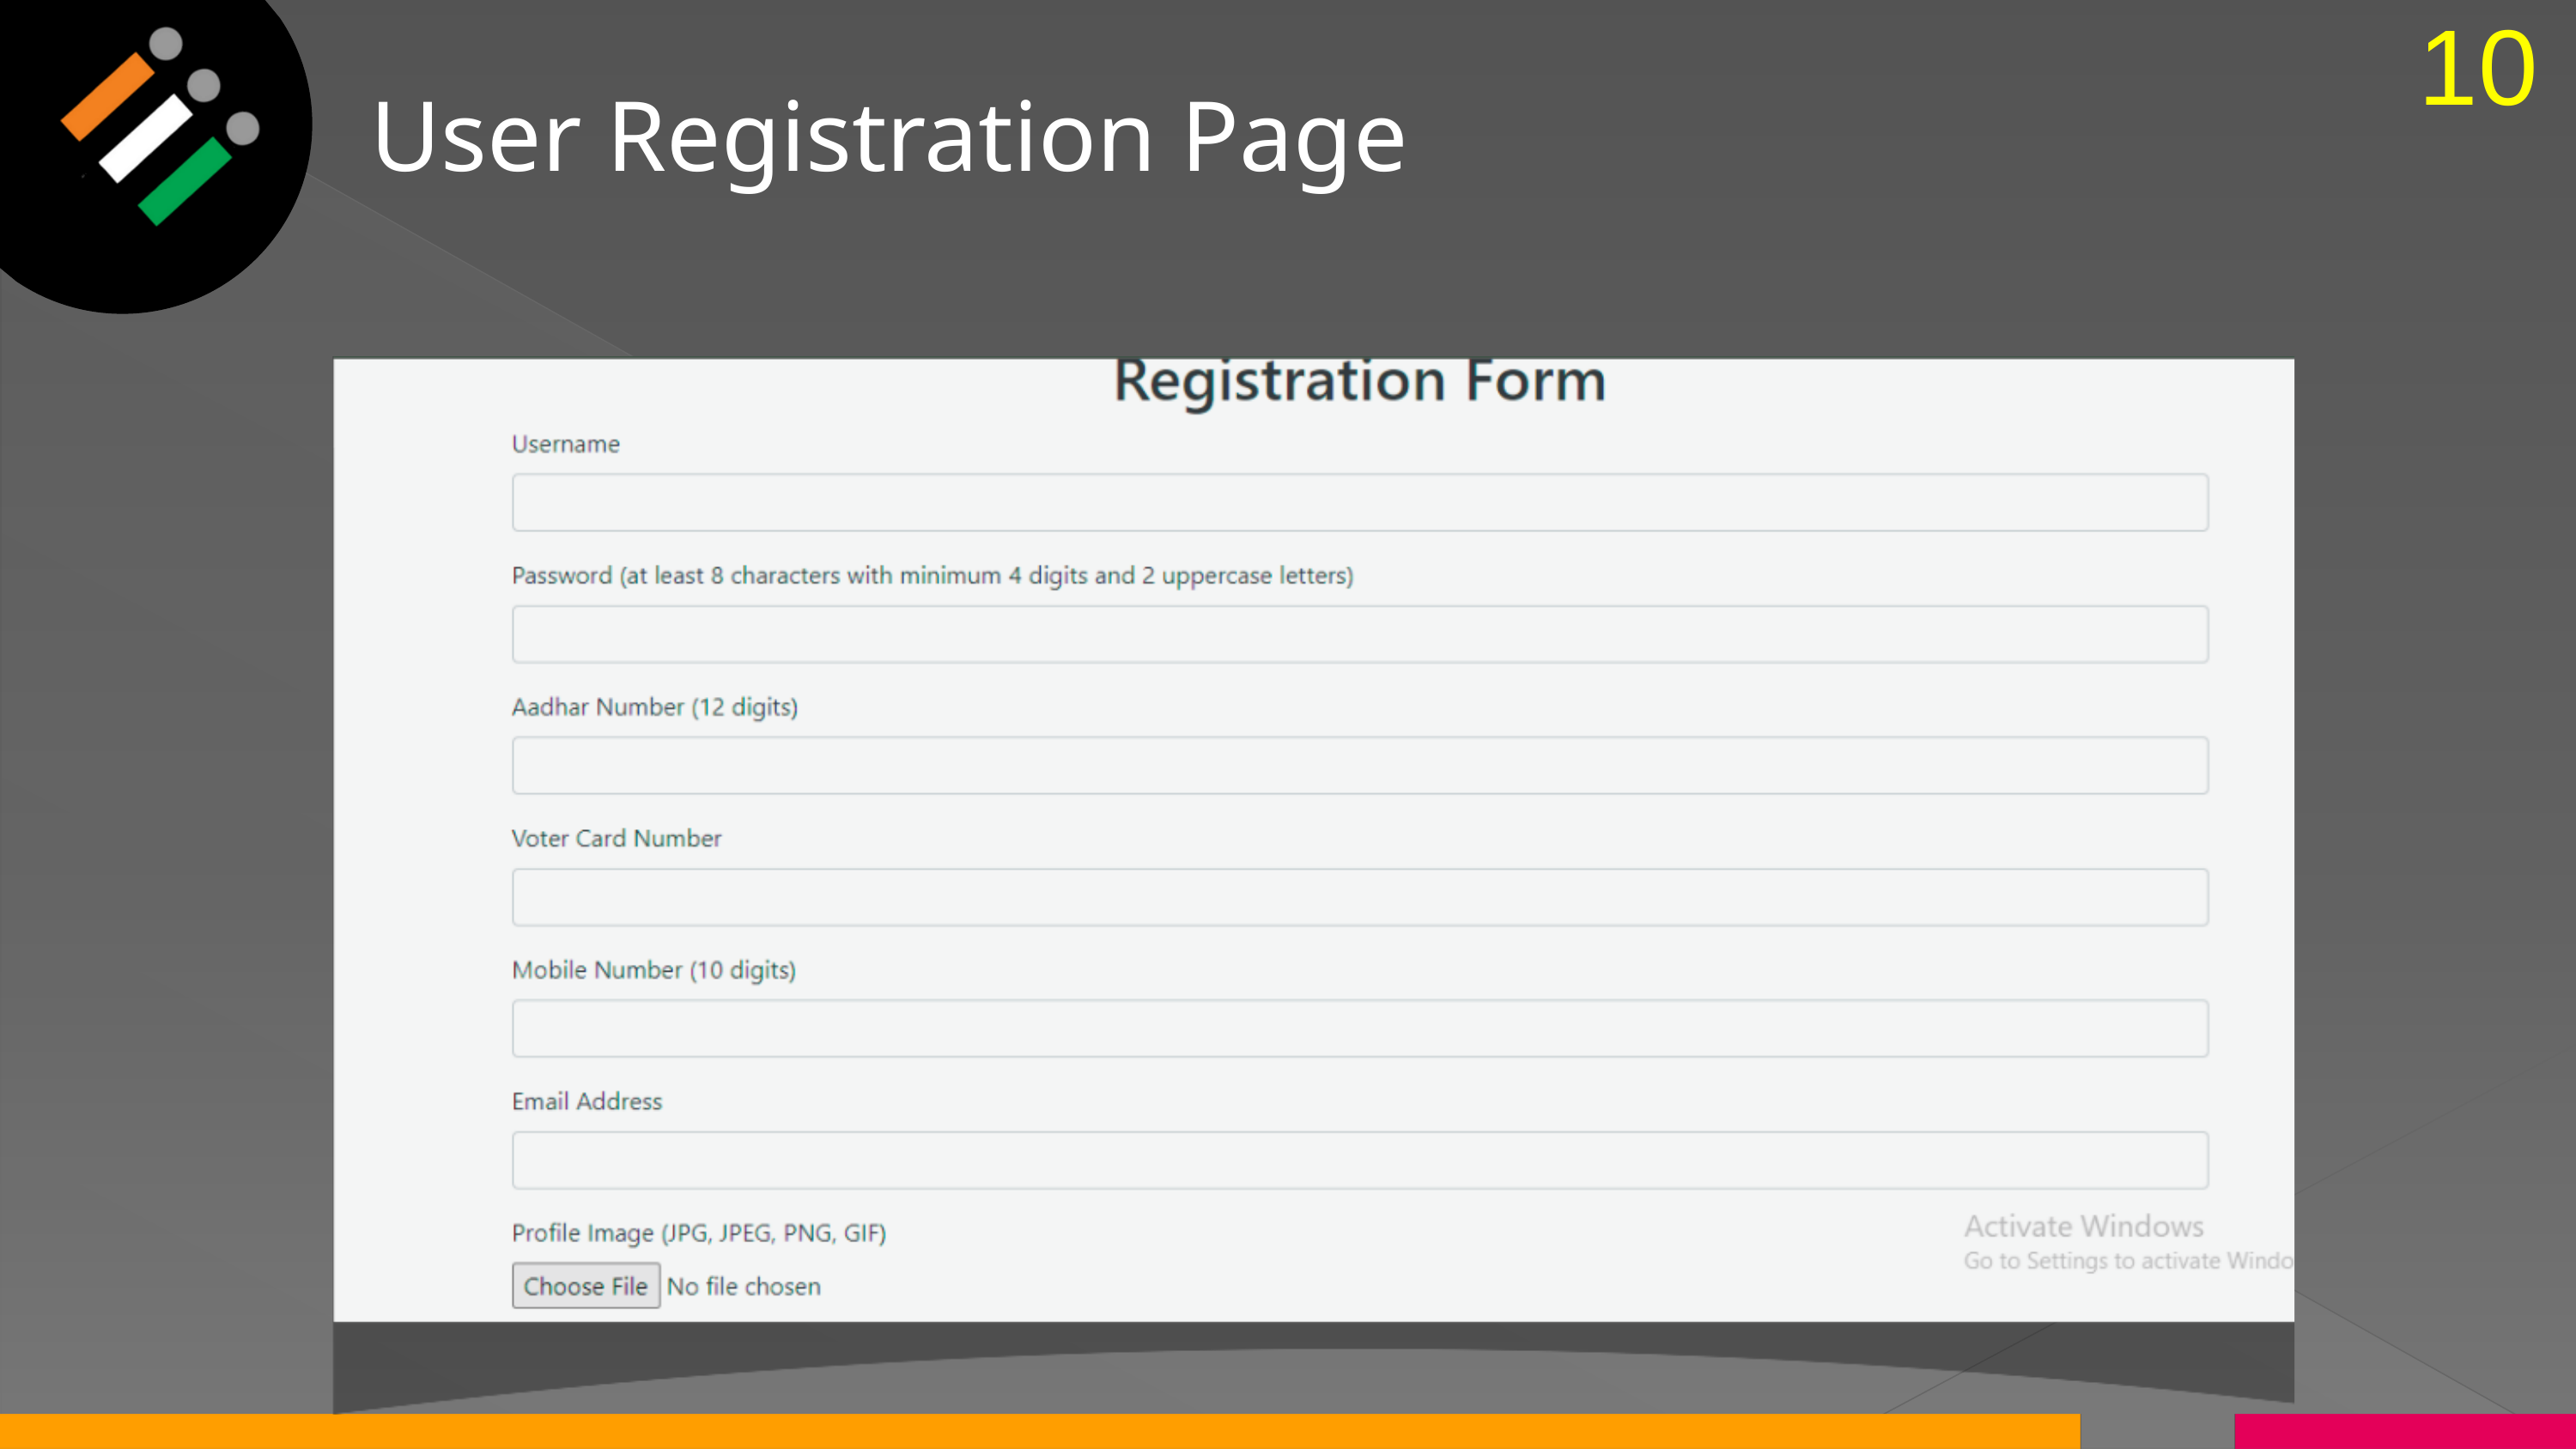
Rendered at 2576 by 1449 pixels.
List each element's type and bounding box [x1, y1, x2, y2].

text_box [1, 3, 2574, 1447]
text_box [0, 0, 313, 314]
